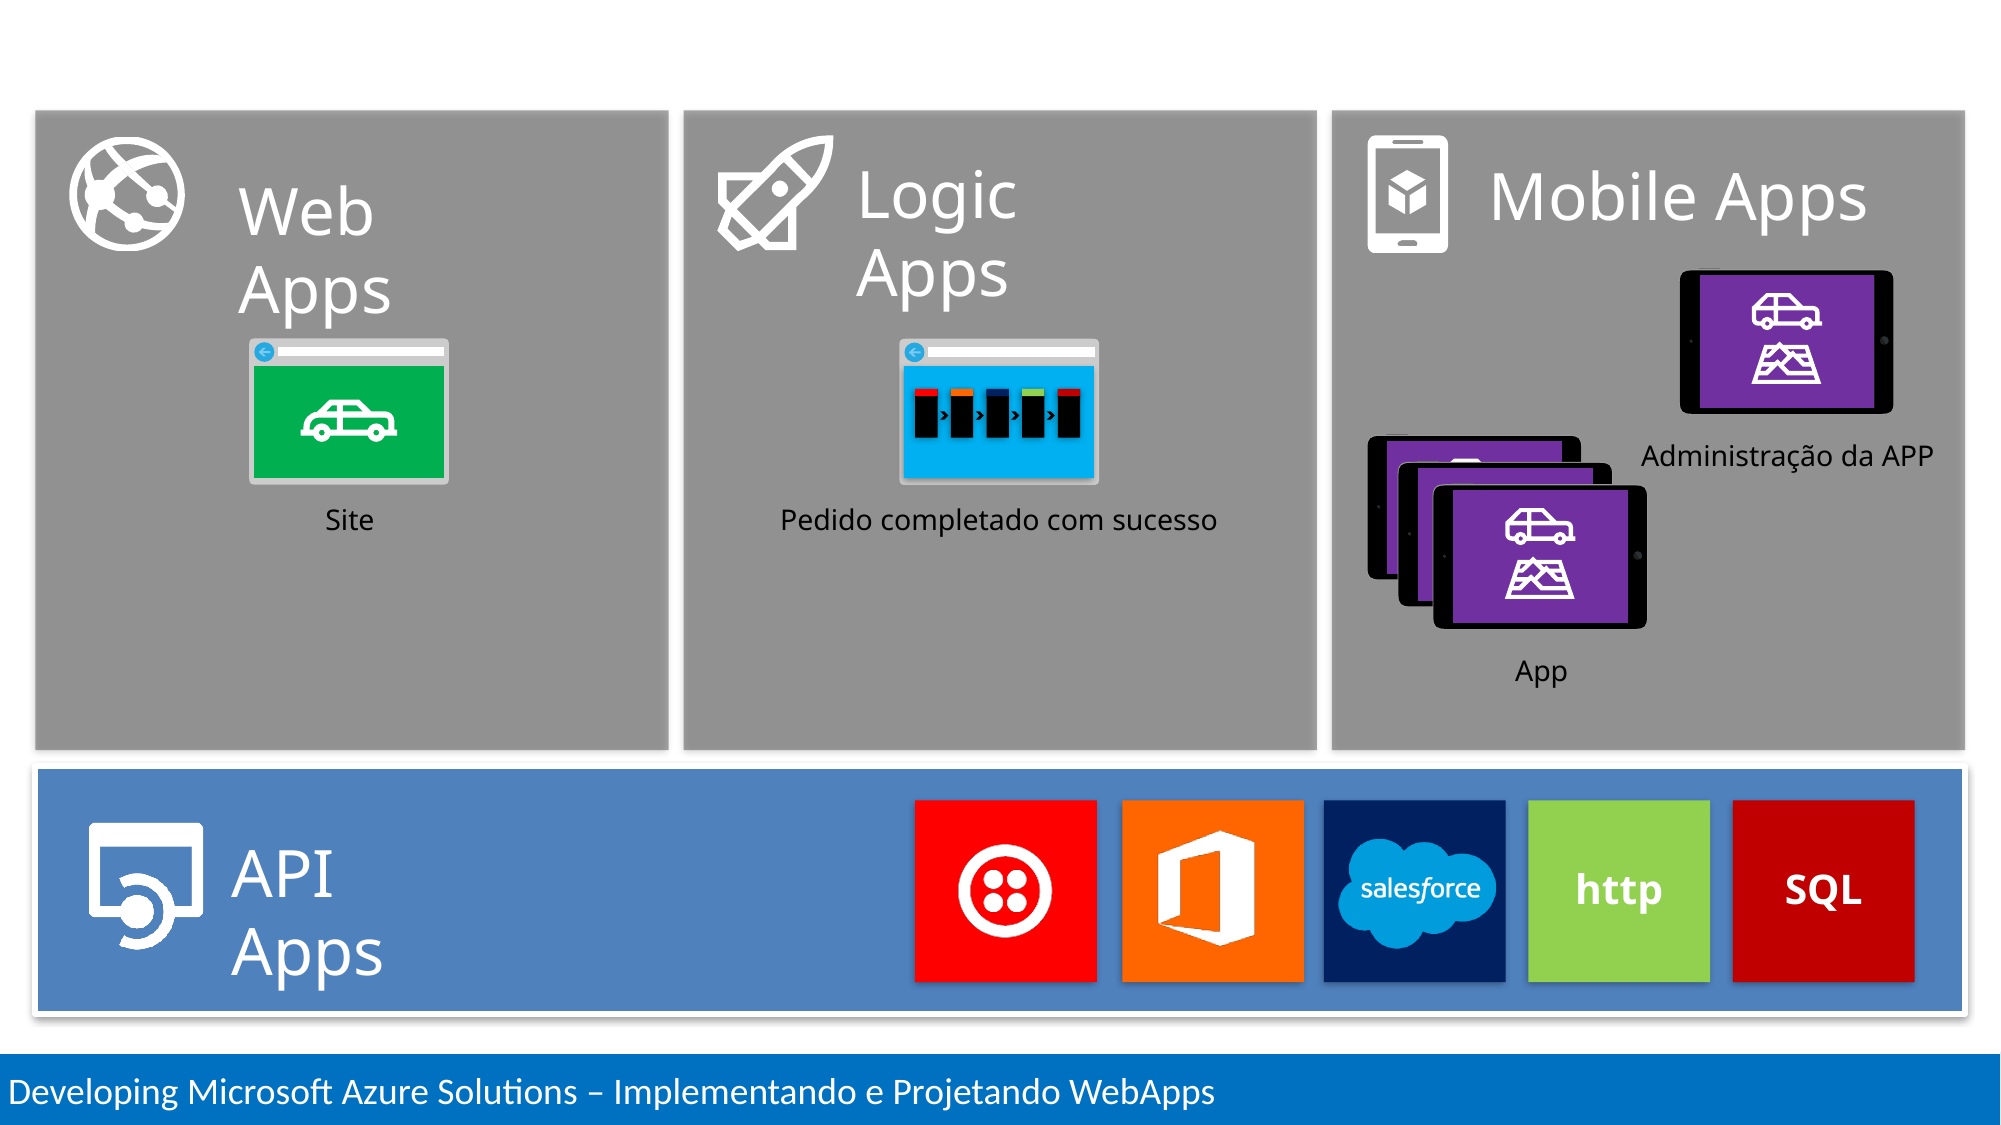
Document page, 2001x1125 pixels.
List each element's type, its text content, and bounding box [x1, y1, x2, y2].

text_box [248, 338, 450, 545]
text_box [79, 817, 505, 952]
picture [1366, 434, 1614, 607]
text_box SQL [1732, 799, 1915, 983]
text_box [32, 763, 1968, 1017]
text_box [35, 110, 669, 751]
text_box http [1528, 799, 1711, 983]
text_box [716, 135, 1201, 253]
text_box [68, 132, 587, 253]
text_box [1635, 268, 1941, 481]
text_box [779, 338, 1219, 545]
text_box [1432, 483, 1649, 696]
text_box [1122, 799, 1305, 983]
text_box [1366, 135, 1924, 265]
text_box [683, 110, 1318, 751]
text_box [914, 799, 1098, 983]
text_box [1331, 110, 1966, 751]
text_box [1323, 799, 1507, 983]
